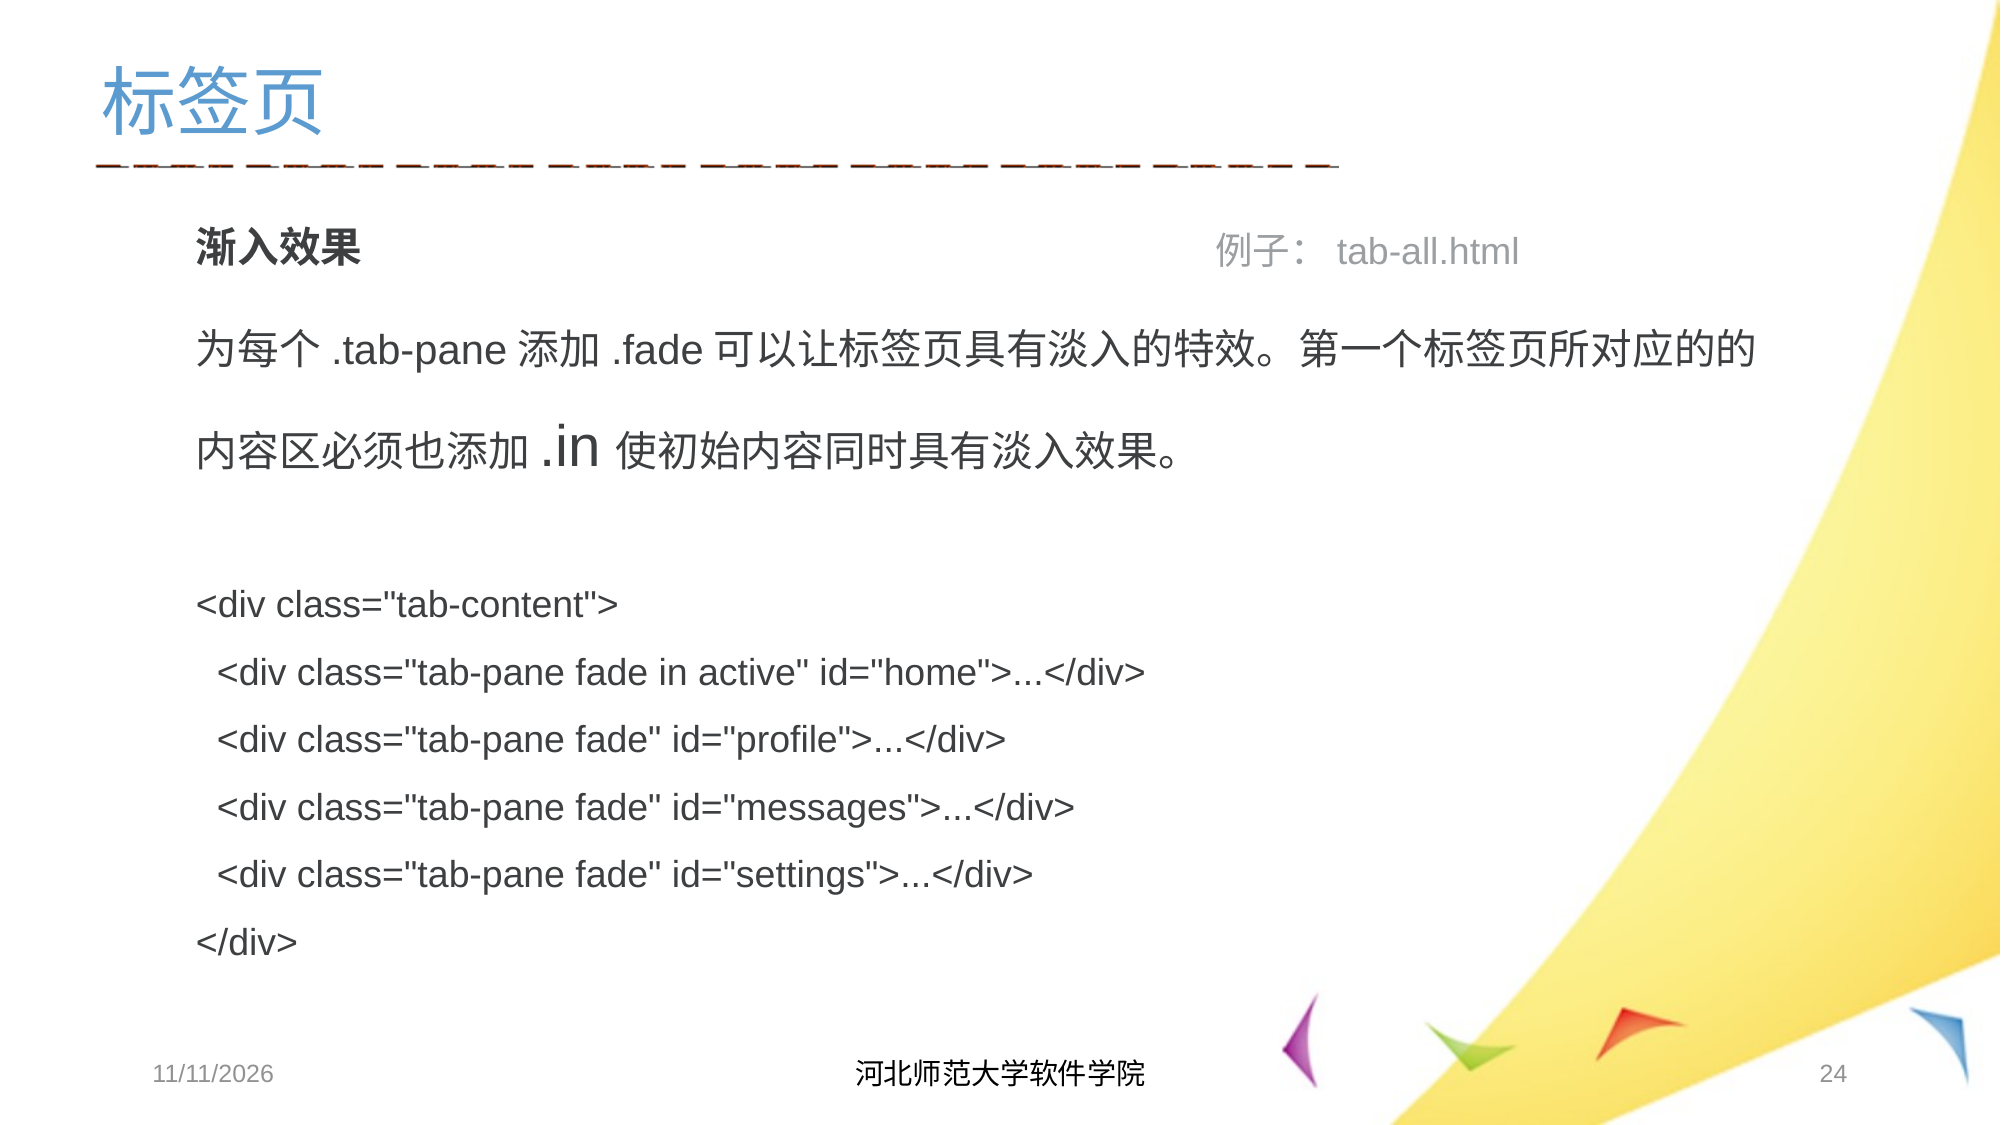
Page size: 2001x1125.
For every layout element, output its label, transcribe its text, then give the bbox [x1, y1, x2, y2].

text_box 渐入效果 [180, 213, 811, 279]
footer 河北师范大学软件学院 [662, 1042, 1338, 1103]
text_box 例子：tab-all.html [1200, 219, 1535, 280]
title 标签页 [86, 40, 1914, 160]
slide_number 24 [1412, 1042, 1863, 1103]
text_box 为每个.tab-pane添加.fade可以让标签页具有淡入的特效。第一个标签页所对应的的内容区必须也添加.in使初始内容同时具有淡入效果。 [181, 290, 1781, 486]
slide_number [137, 1042, 588, 1103]
picture [88, 0, 2000, 1125]
text_box <div class="tab-content"> <div class="tab-pane fade in active" id="home">...</div> <div class="tab-pane fade" id="profile">...</div> <div class="tab-pane fade" id="messages">...</div> <div class="tab-pane fade" id="settings">...</div> </div> [181, 550, 1693, 971]
